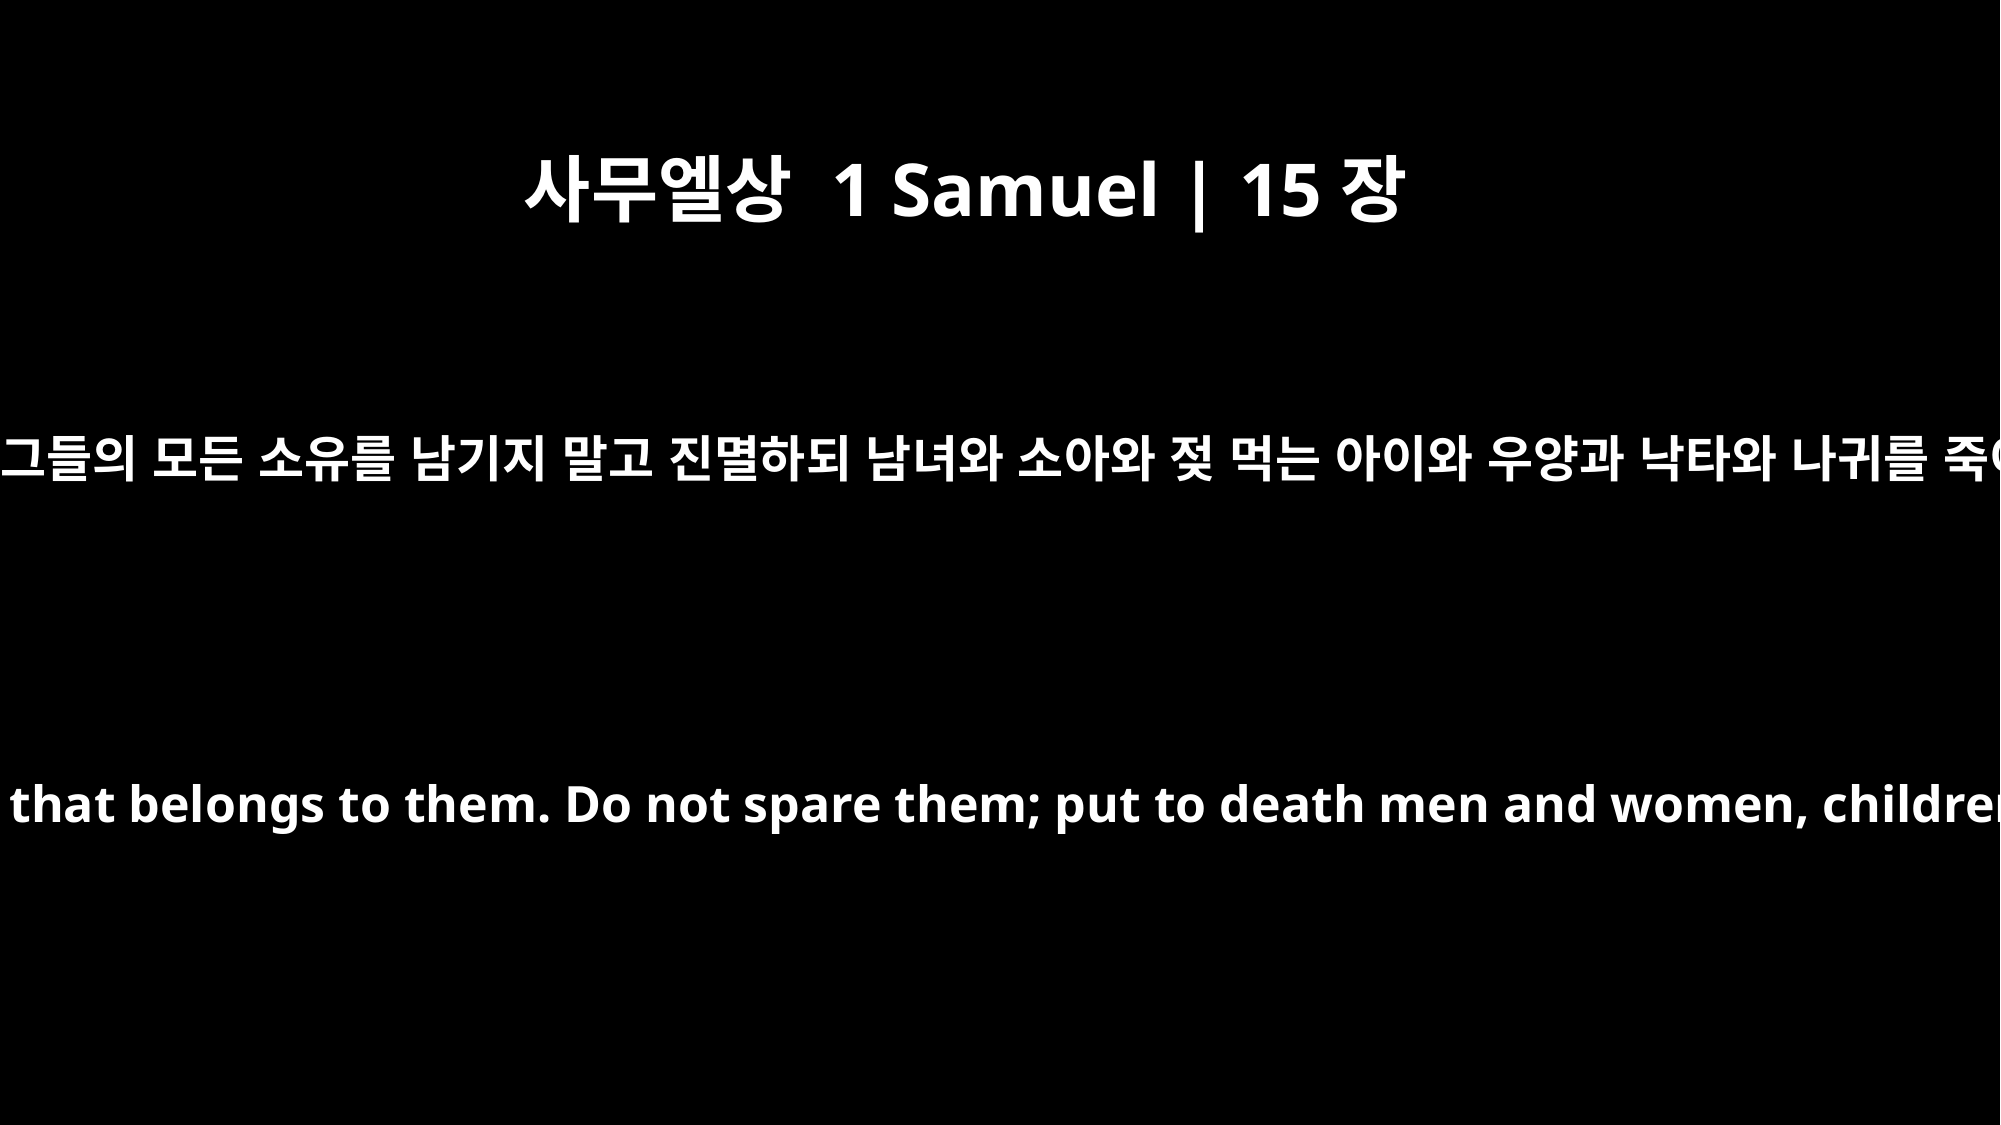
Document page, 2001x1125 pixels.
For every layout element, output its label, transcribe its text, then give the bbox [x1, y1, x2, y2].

text_box 사무엘상 1 Samuel | 15장 [509, 136, 1423, 239]
text_box 3 지금 가서 아말렉을 쳐서 그들의 모든 소유를 남기지 말고 진멸하되 남녀와 소아와 젖 먹는 아이와 우양과 낙타와 나귀를 죽이라 하셨나이다 하니 [0, 359, 2000, 495]
text_box Now go, attack the Amalekites and totally destroy everything that belongs to them. Do not spare them; put to death men and women, children and infants, cattle and sheep, camels and donkeys.'" [0, 764, 2000, 840]
